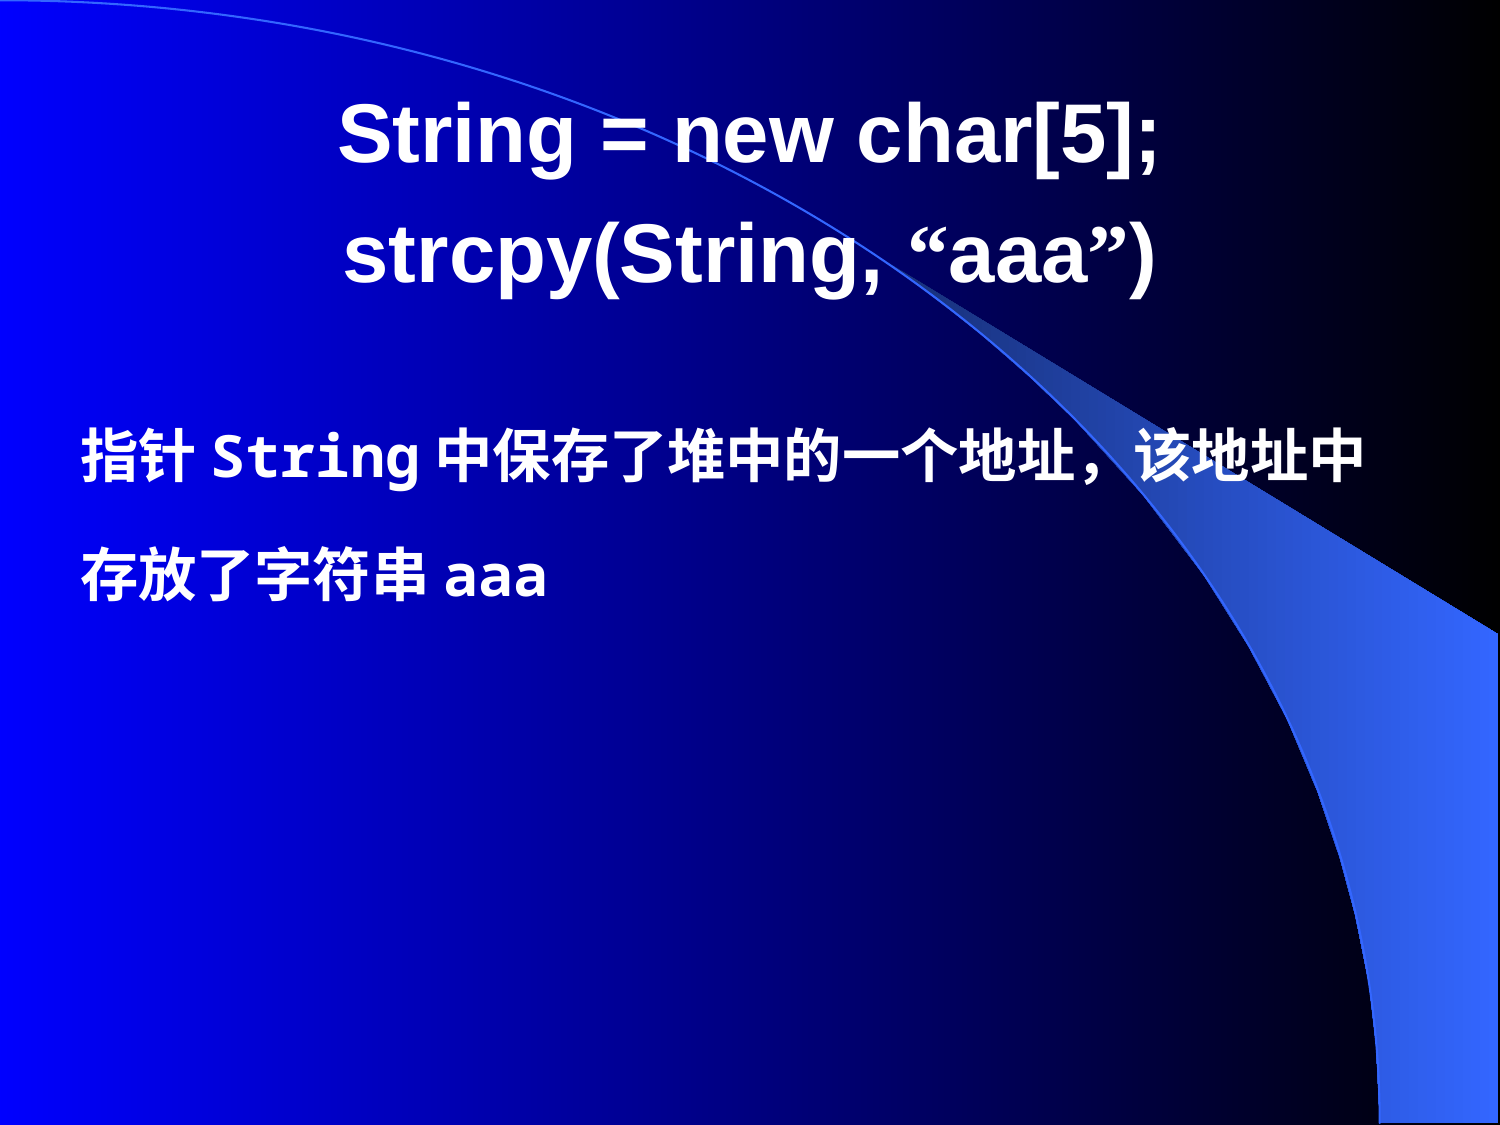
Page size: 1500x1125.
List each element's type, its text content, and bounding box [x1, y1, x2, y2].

title String = new char[5]; strcpy(String, “aaa”) [112, 85, 1388, 274]
text_box 指针String中保存了堆中的一个地址，该地址中存放了字符串aaa [65, 362, 1388, 616]
